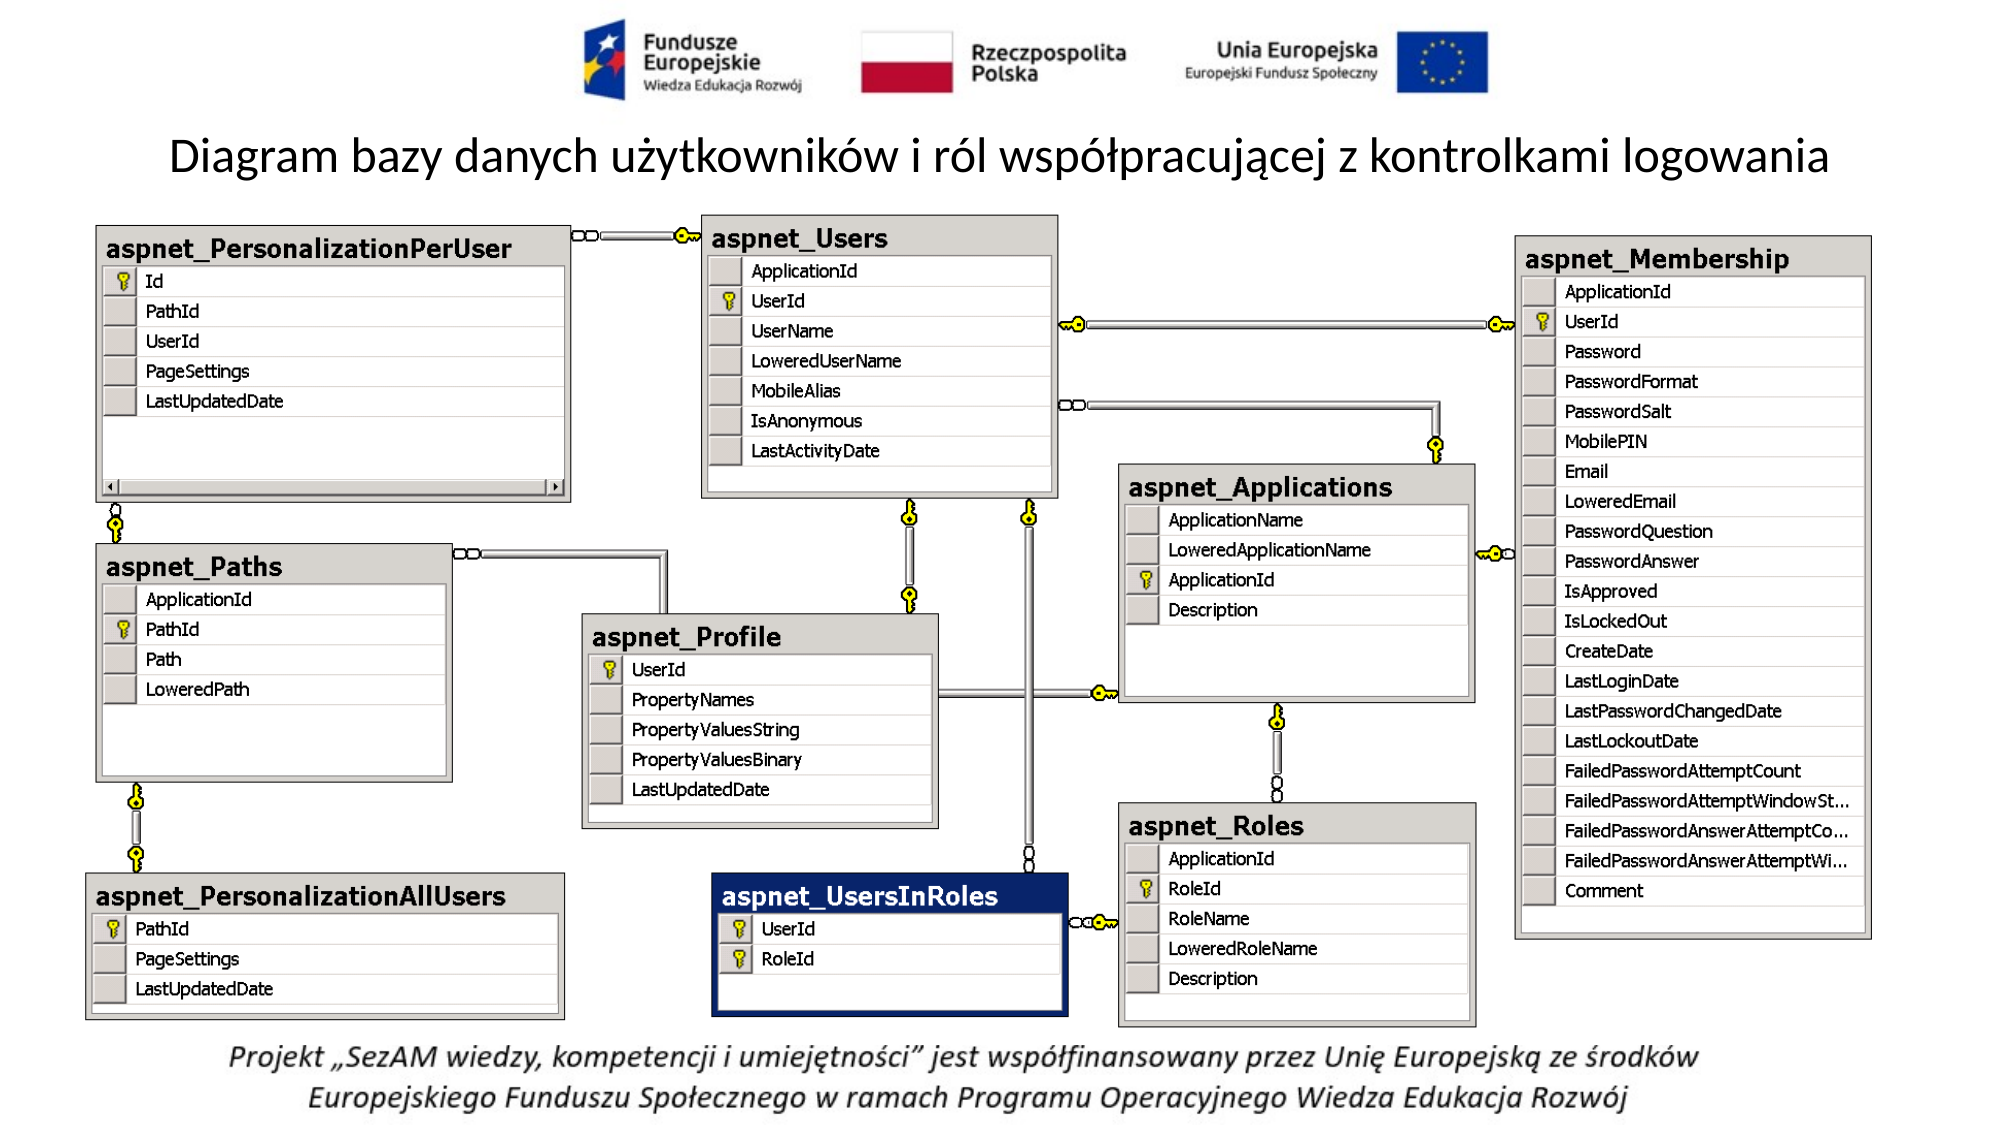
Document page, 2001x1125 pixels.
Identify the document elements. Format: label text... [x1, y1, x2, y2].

title Diagram bazy danych użytkowników i ról współpracującej z kontrolkami logowania [99, 94, 1900, 194]
picture [0, 0, 2001, 1125]
